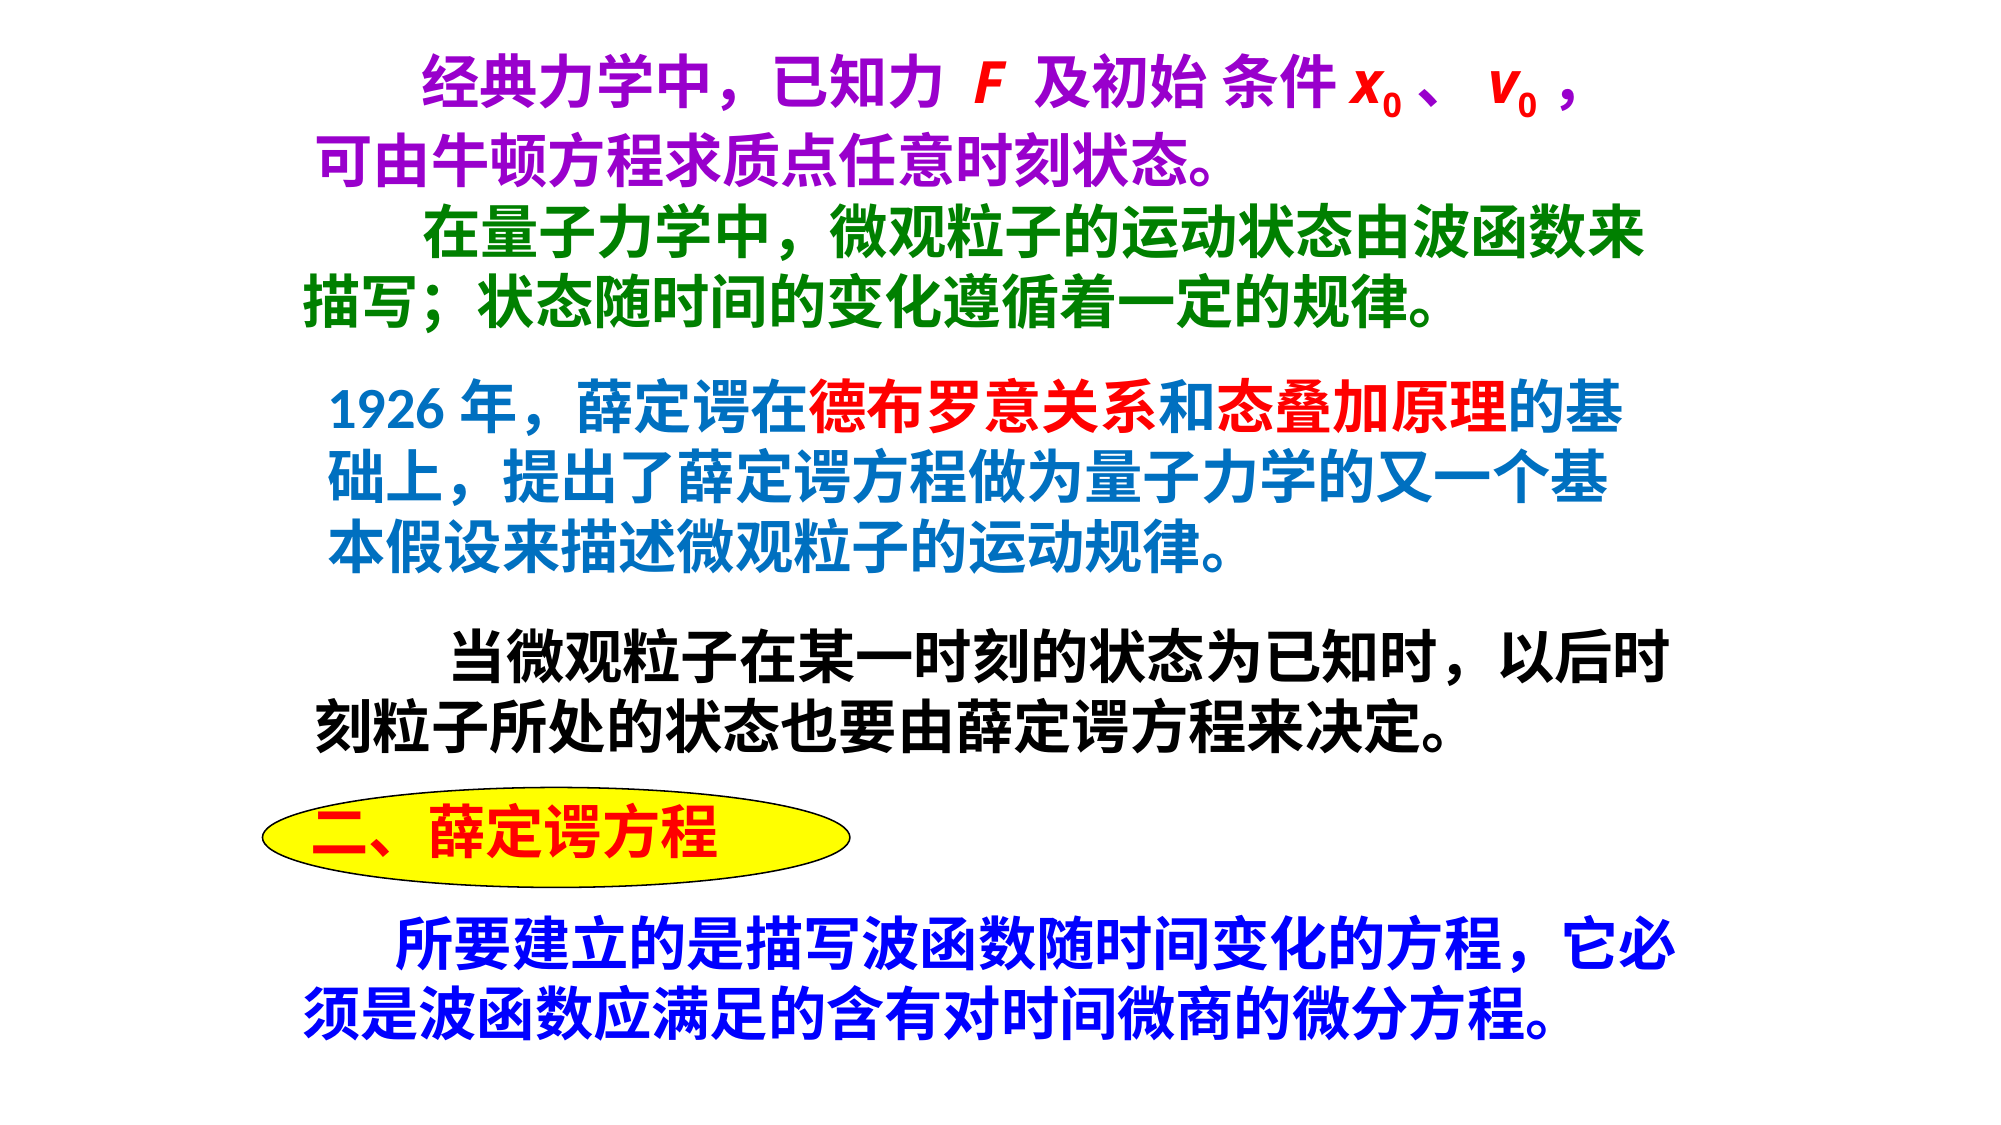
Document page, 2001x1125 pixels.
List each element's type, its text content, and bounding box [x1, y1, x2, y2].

text_box 当微观粒子在某一时刻的状态为已知时，以后时刻粒子所处的状态也要由薛定谔方程来决定。 [300, 612, 1688, 768]
text_box 1926年，薛定谔在德布罗意关系和态叠加原理的基础上，提出了薛定谔方程做为量子力学的又一个基本假设来描述微观粒子的运动规律。 [312, 362, 1663, 588]
text_box 所要建立的是描写波函数随时间变化的方程，它必须是波函数应满足的含有对时间微商的微分方程。 [287, 899, 1713, 1055]
text_box 在量子力学中，微观粒子的运动状态由波函数来描写；状态随时间的变化遵循着一定的规律。 [287, 187, 1700, 343]
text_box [262, 787, 851, 888]
text_box 经典力学中，已知力 F 及初始 条件x0、v0，可由牛顿方程求质点任意时刻状态。 [300, 37, 1675, 187]
